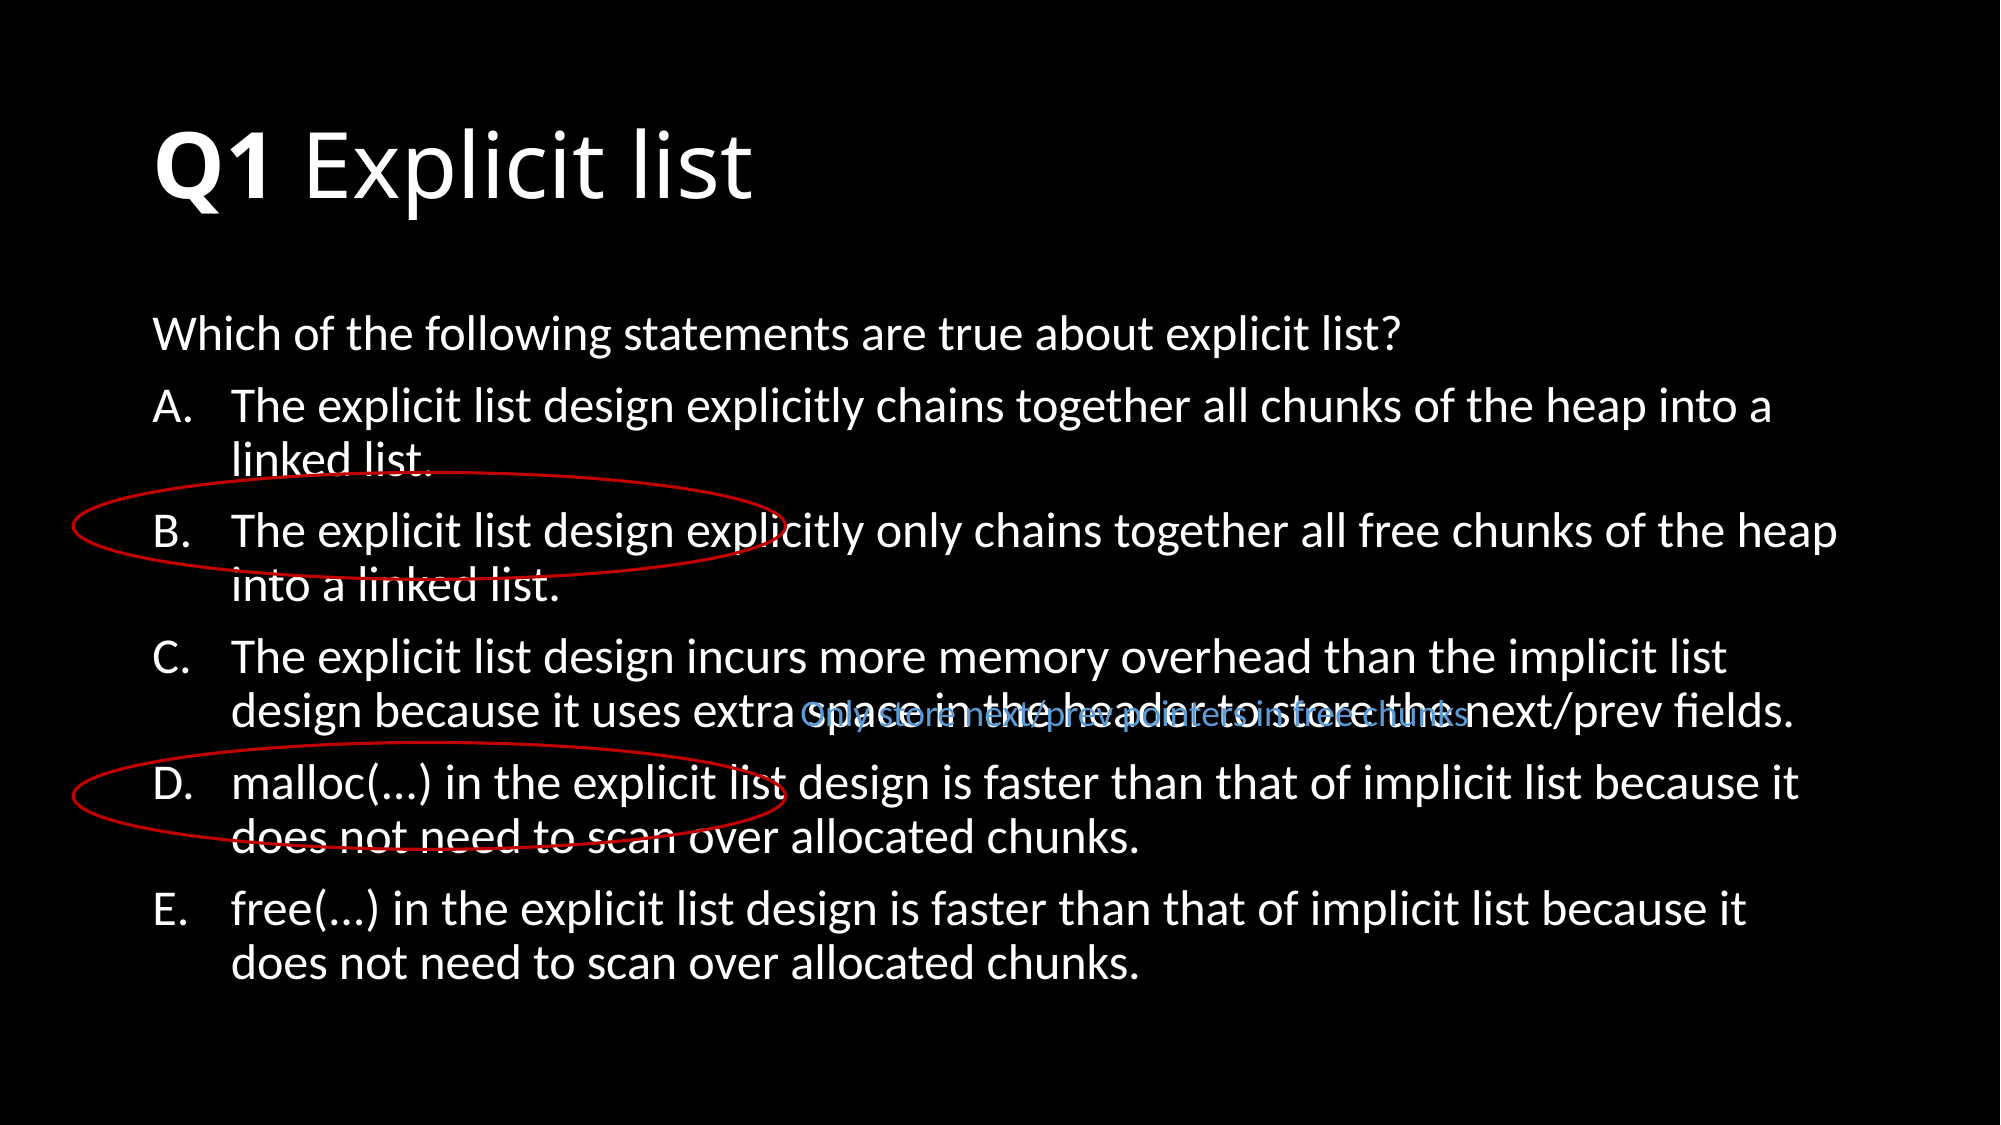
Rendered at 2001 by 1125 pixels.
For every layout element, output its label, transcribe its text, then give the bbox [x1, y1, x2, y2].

text_box Only store next/prev pointers in free chunks [785, 681, 1767, 742]
text_box [72, 471, 787, 581]
text_box [72, 741, 787, 851]
title Q1 Explicit list [137, 59, 1863, 278]
list Which of the following statements are true about explicit list? The explicit list design explicitly chains together all chunks of the heap into a linked list. The explicit list design explicitly only chains together all free chunks of the heap into a linked list. The explicit list design incurs more memory overhead than the implicit list design because it uses extra space in the header to store the next/prev fields. malloc(...) in the explicit list design is faster than that of implicit list because it does not need to scan over allocated chunks. free(...) in the explicit list design is faster than that of implicit list because it does not need to scan over allocated chunks. [137, 299, 1863, 1014]
